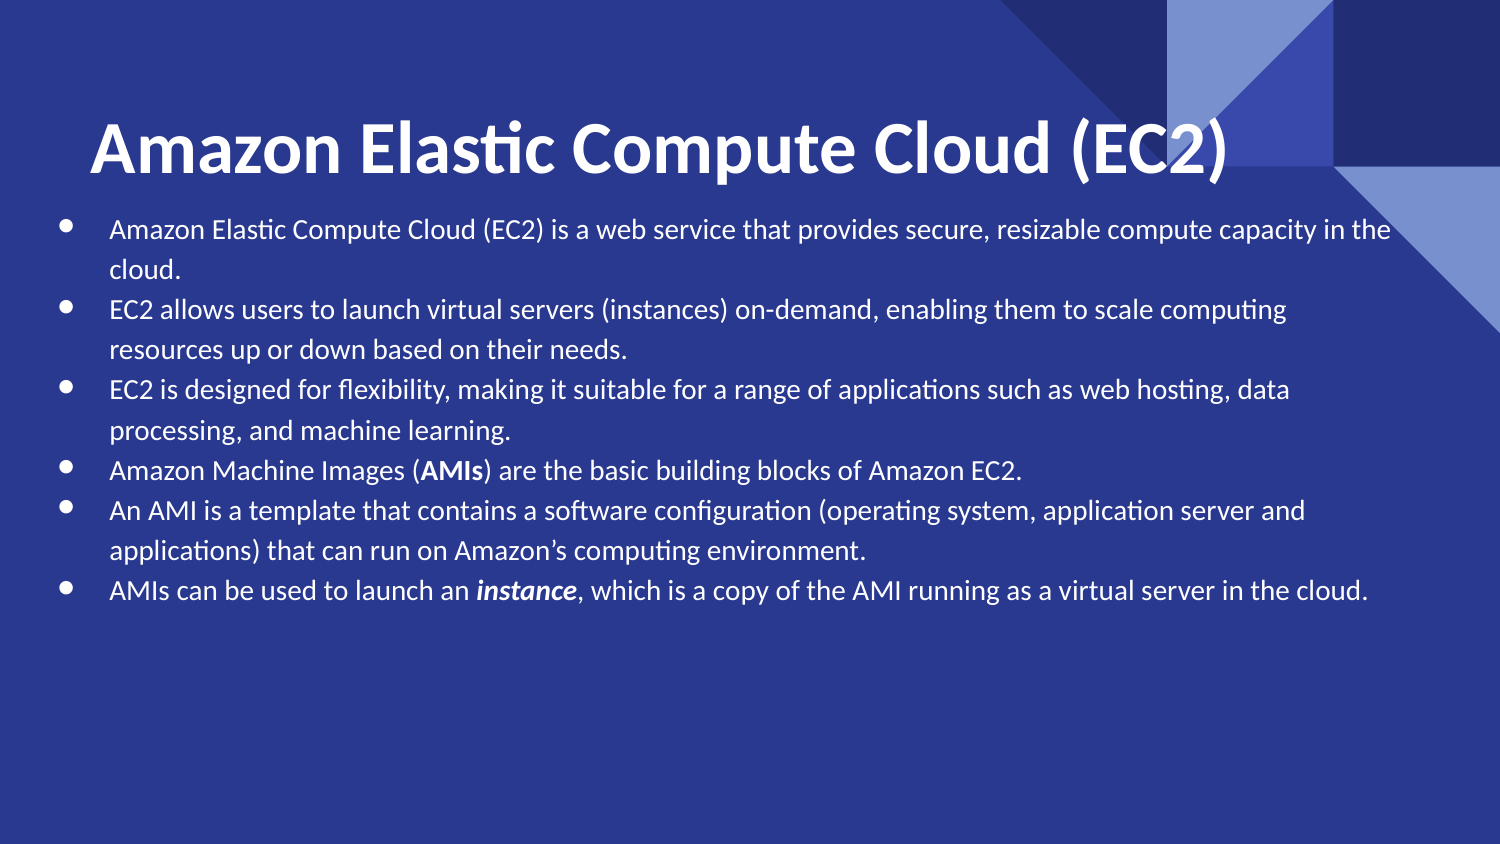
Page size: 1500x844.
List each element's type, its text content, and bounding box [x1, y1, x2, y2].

subtitle Amazon Elastic Compute Cloud (EC2) is a web service that provides secure, resizable compute capacity in the cloud. EC2 allows users to launch virtual servers (instances) on-demand, enabling them to scale computing resources up or down based on their needs. EC2 is designed for flexibility, making it suitable for a range of applications such as web hosting, data processing, and machine learning. Amazon Machine Images (AMIs) are the basic building blocks of Amazon EC2. An AMI is a template that contains a software configuration (operating system, application server and applications) that can run on Amazon’s computing environment. AMIs can be used to launch an instance, which is a copy of the AMI running as a virtual server in the cloud. [19, 189, 1415, 813]
title Amazon Elastic Compute Cloud (EC2) [75, 65, 1425, 204]
